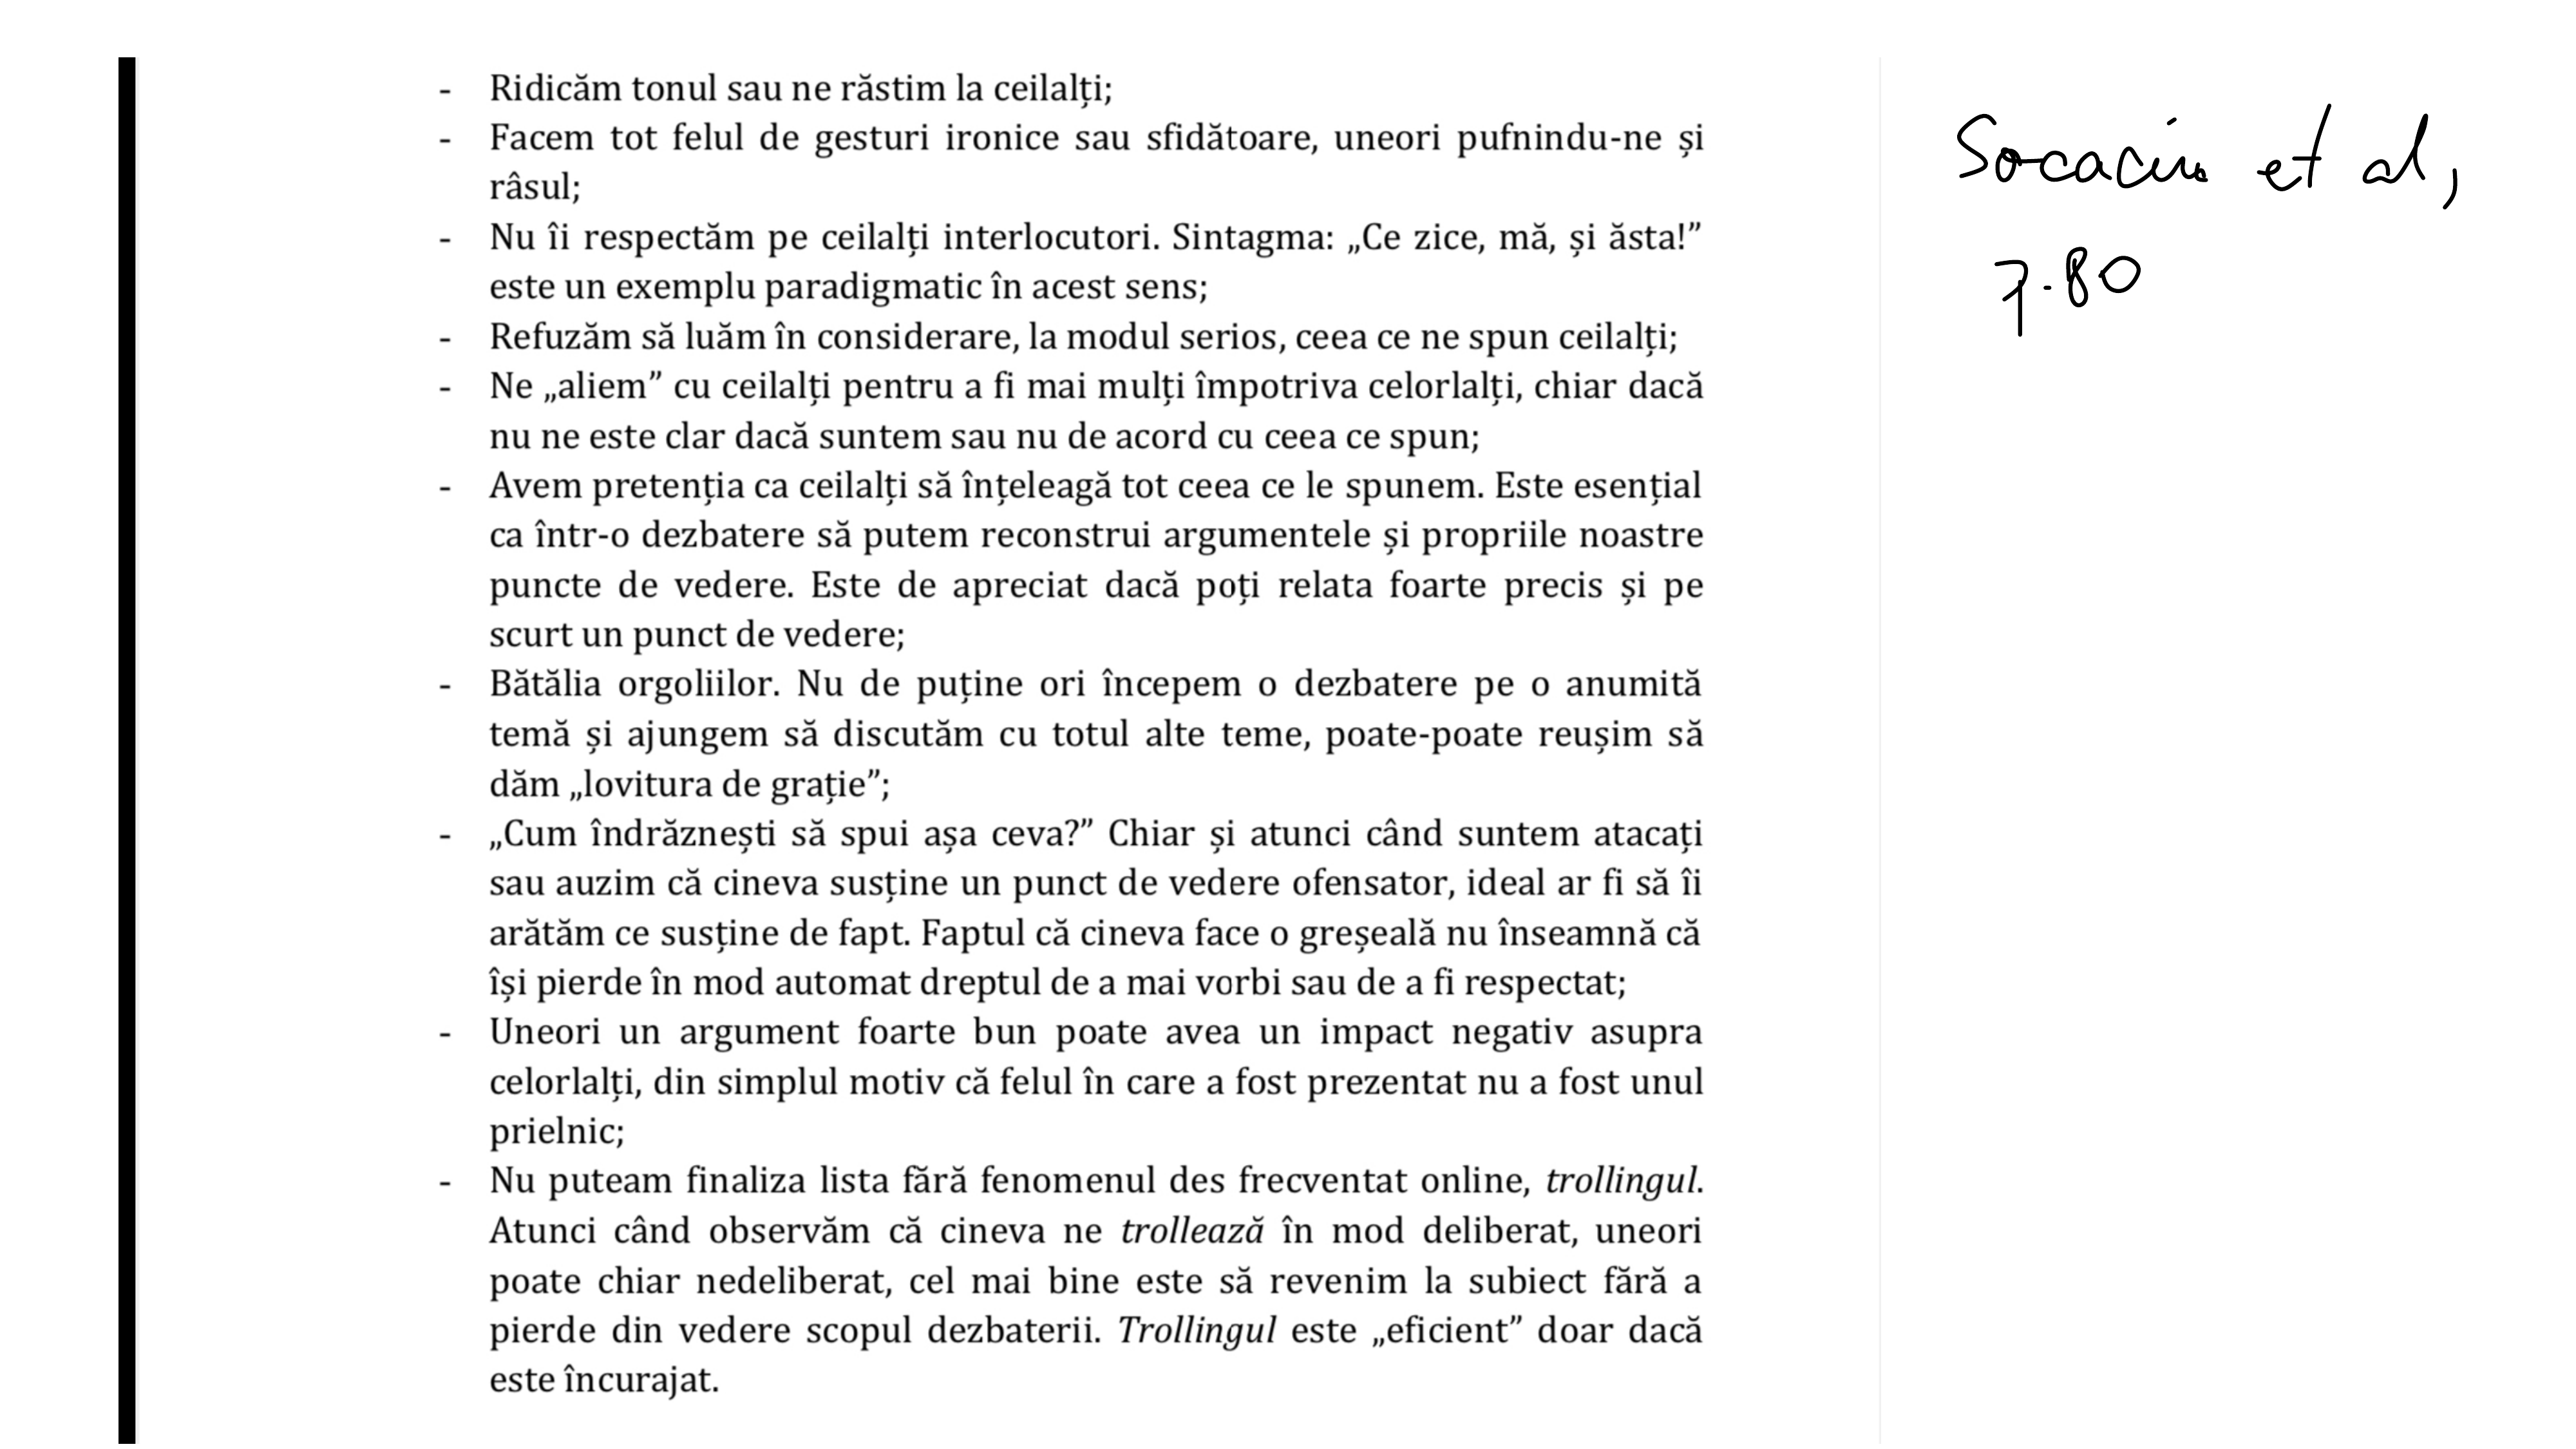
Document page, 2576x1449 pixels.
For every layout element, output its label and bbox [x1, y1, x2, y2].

text_box [1958, 105, 2456, 335]
picture [118, 57, 1881, 1444]
